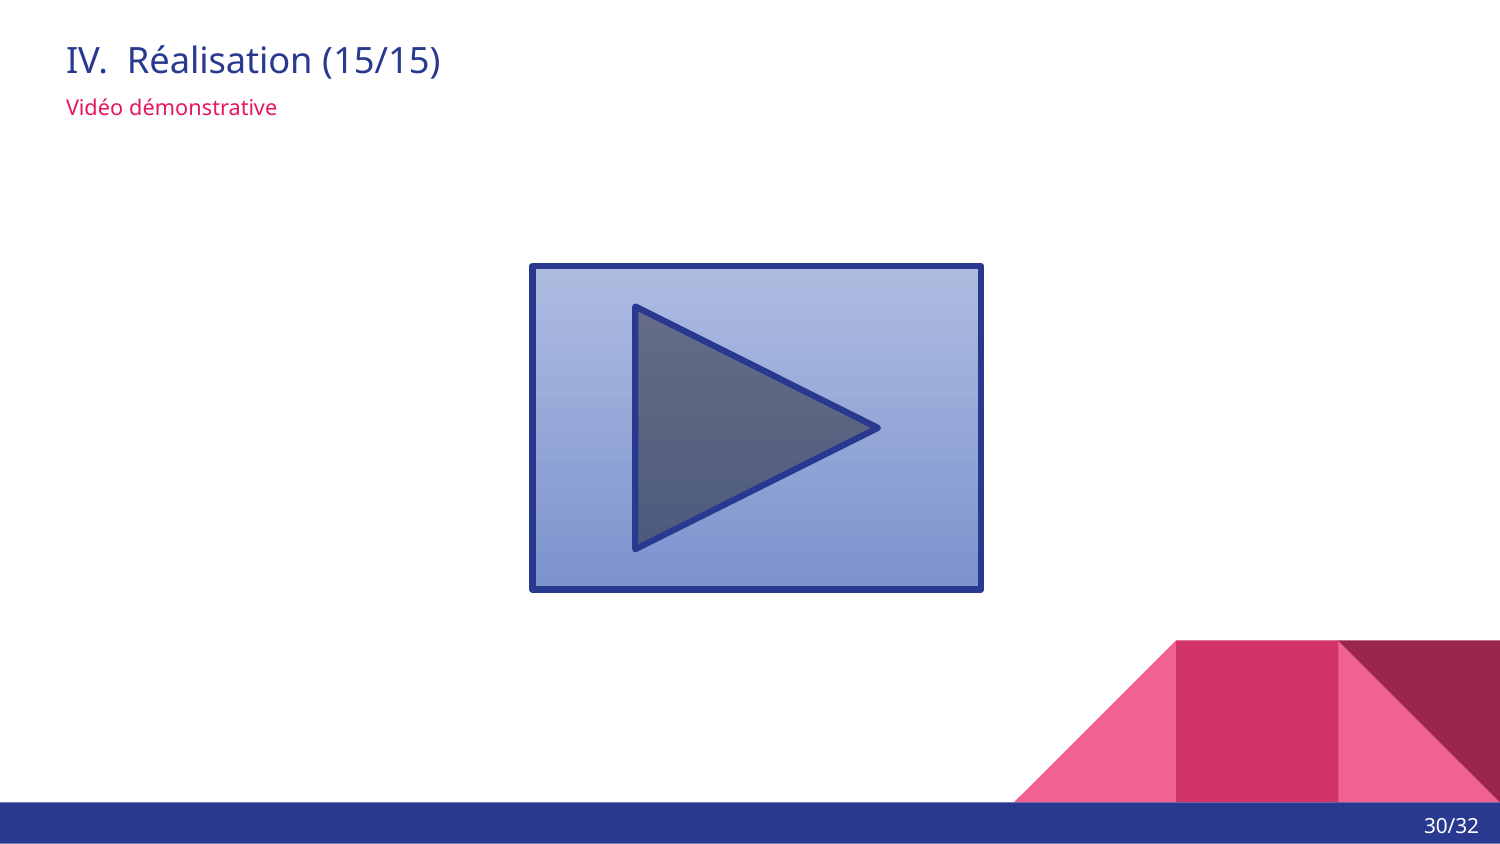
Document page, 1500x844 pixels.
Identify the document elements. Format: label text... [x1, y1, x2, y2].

text_box [532, 266, 981, 590]
title IV. Réalisation (15/15) Vidéo démonstrative [51, 1, 1449, 136]
slide_number 30/32 [1403, 792, 1494, 844]
